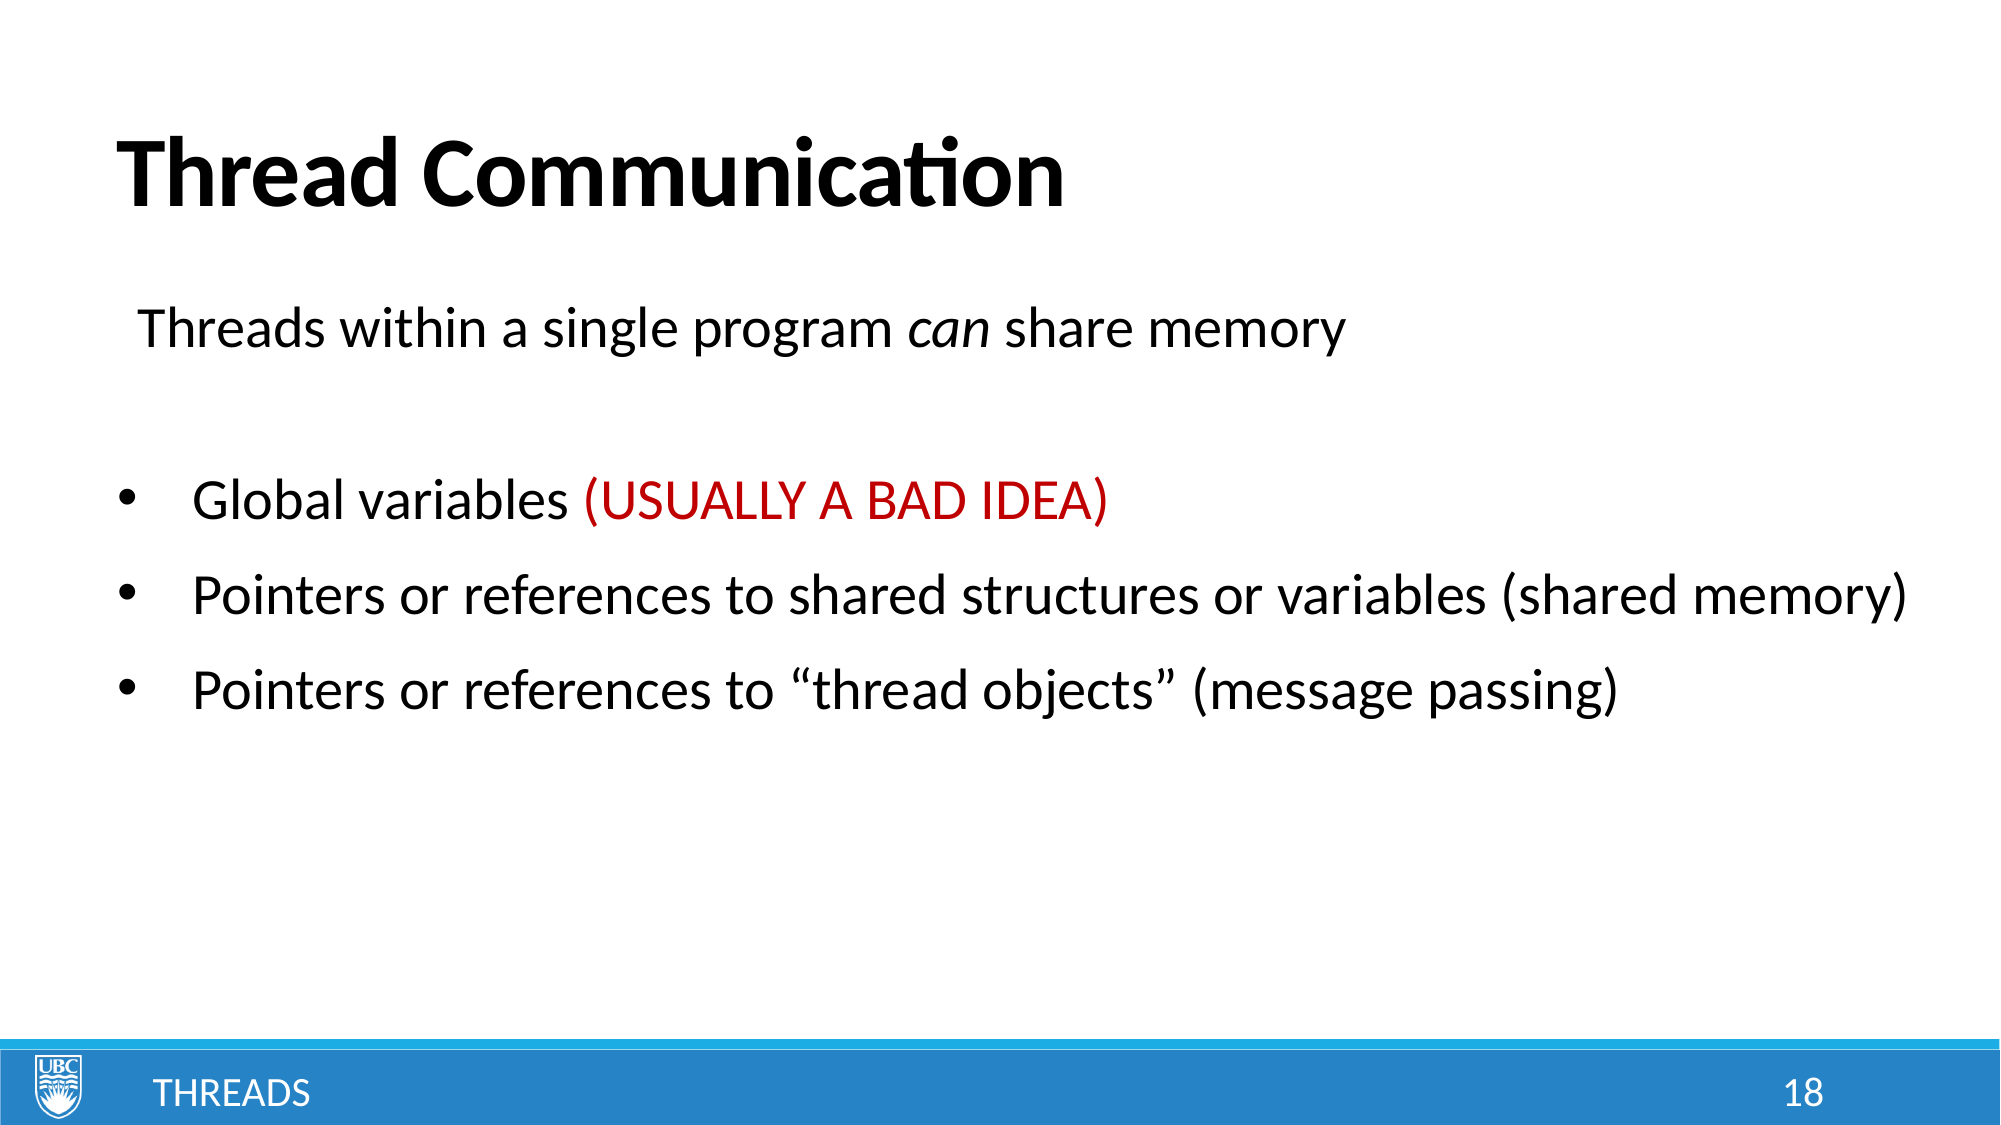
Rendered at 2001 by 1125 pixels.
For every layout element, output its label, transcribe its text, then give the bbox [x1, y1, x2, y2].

text_box Global variables (USUALLY A BAD IDEA) Pointers or references to shared structures or variables (shared memory) Pointers or references to “thread objects” (message passing) [103, 454, 1926, 824]
picture [35, 1055, 82, 1119]
footer Threads [137, 1059, 1396, 1120]
slide_number 18 [1624, 1059, 1840, 1120]
title Thread Communication [101, 106, 1752, 235]
text_box Threads within a single program can share memory [123, 281, 1362, 366]
